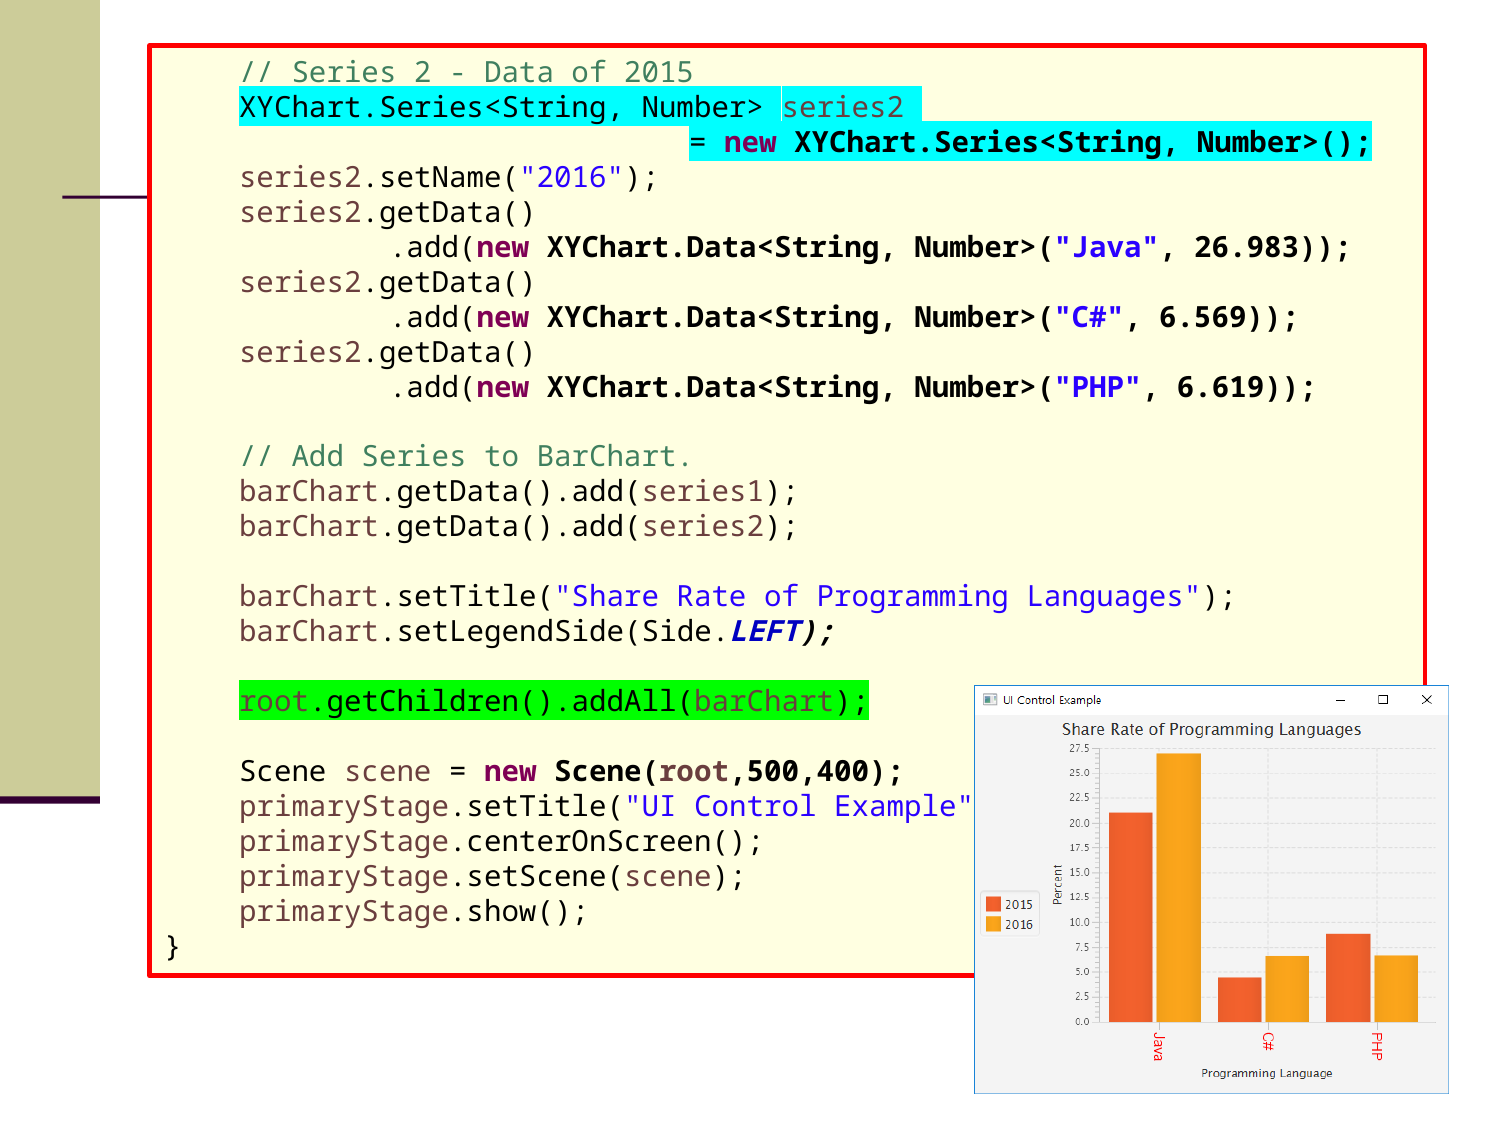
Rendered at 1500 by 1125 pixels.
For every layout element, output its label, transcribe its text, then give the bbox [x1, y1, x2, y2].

text_box // Series 2 - Data of 2015 XYChart.Series<String, Number> series2 = new XYChart.Series<String, Number>(); series2.setName("2016"); series2.getData() .add(new XYChart.Data<String, Number>("Java", 26.983)); series2.getData() .add(new XYChart.Data<String, Number>("C#", 6.569)); series2.getData() .add(new XYChart.Data<String, Number>("PHP", 6.619)); // Add Series to BarChart. barChart.getData().add(series1); barChart.getData().add(series2); barChart.setTitle("Share Rate of Programming Languages"); barChart.setLegendSide(Side.LEFT); root.getChildren().addAll(barChart); Scene scene = new Scene(root,500,400); primaryStage.setTitle("UI Control Example"); primaryStage.centerOnScreen(); primaryStage.setScene(scene); primaryStage.show(); } [149, 45, 1425, 976]
picture [974, 685, 1450, 1095]
